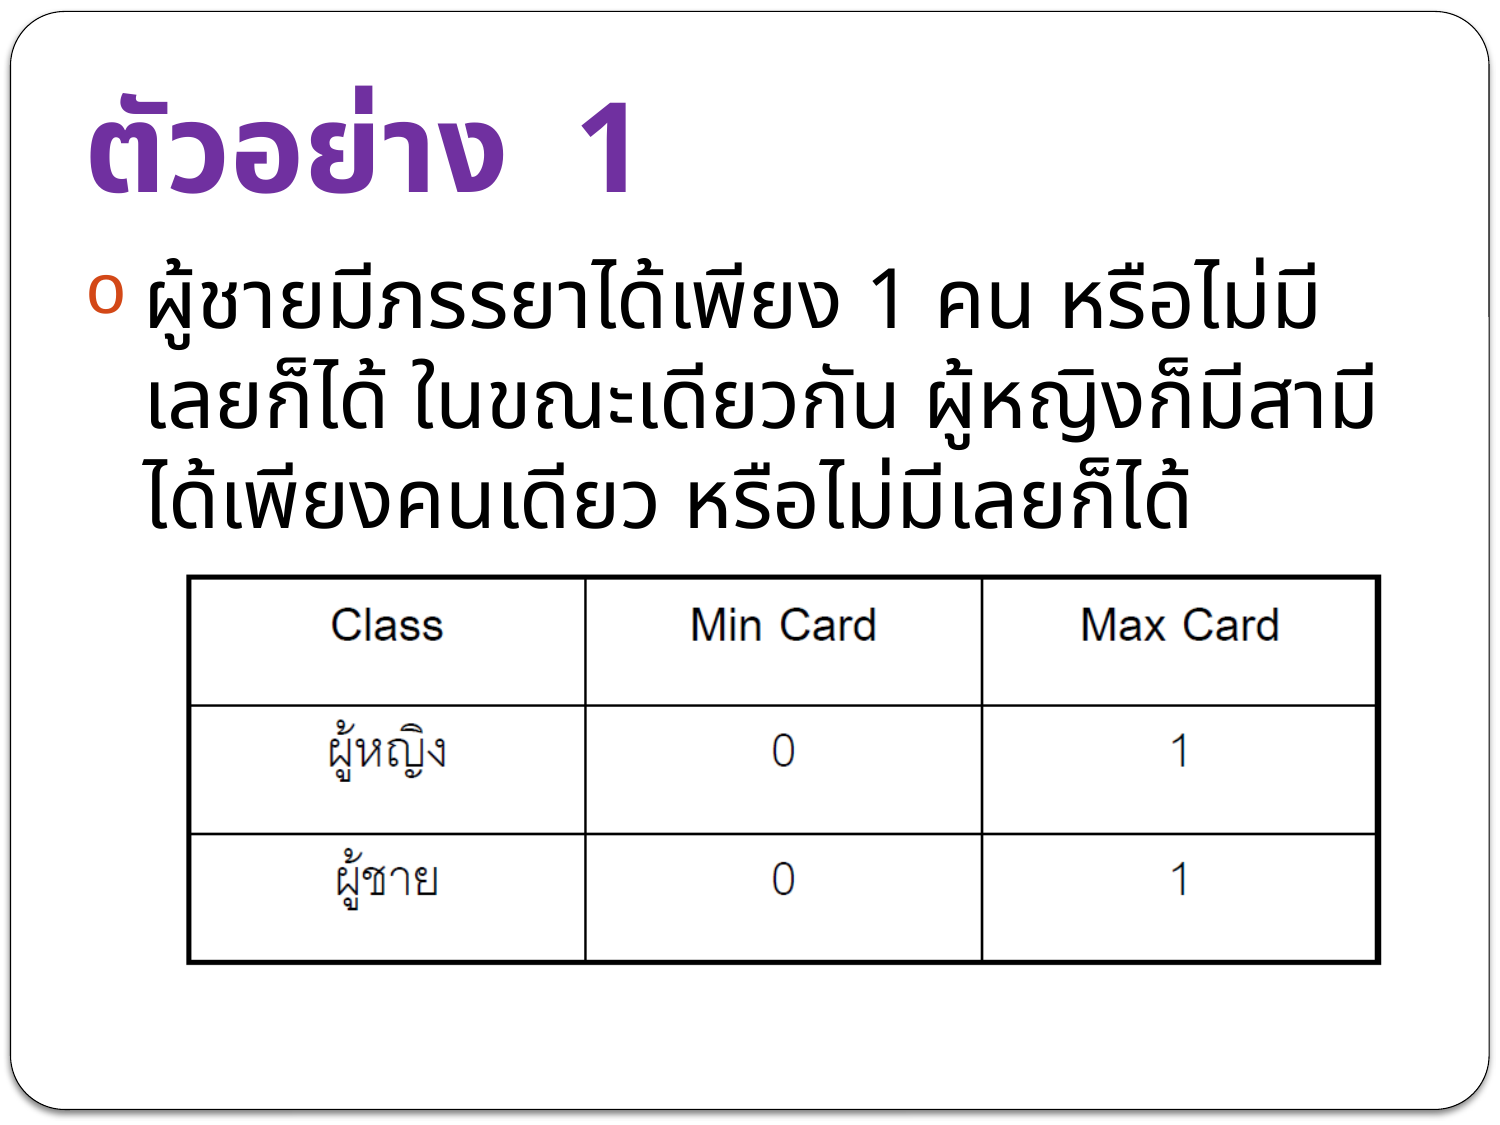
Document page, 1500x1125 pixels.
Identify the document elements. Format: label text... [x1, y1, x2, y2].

title ตัวอย่าง 1 [70, 45, 1425, 233]
list ผู้ชายมีภรรยาได้เพียง 1 คน หรือไม่มีเลยก็ได้ ในขณะเดียวกัน ผู้หญิงก็มีสามีได้เพียงคนเดียว หรือไม่มีเลยก็ได้ [70, 237, 1425, 988]
picture [175, 562, 1394, 975]
